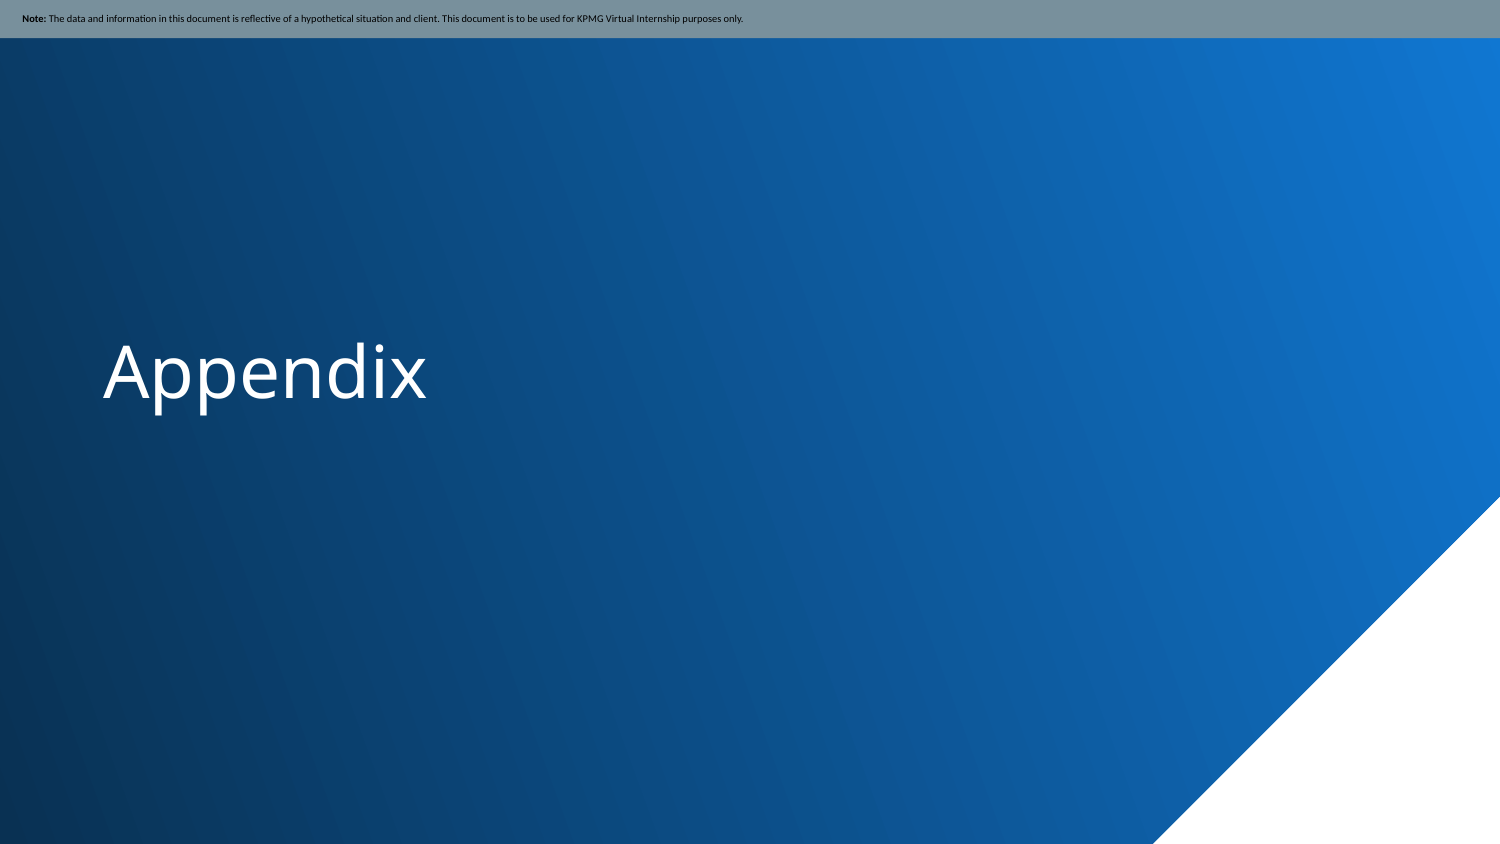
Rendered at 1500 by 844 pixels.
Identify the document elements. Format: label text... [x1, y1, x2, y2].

text_box [0, 39, 1500, 844]
text_box Appendix [88, 310, 737, 429]
text_box Note: The data and information in this document is reflective of a hypothetical situation and client. This document is to be used for KPMG Virtual Internship purposes only. [0, 0, 1500, 39]
